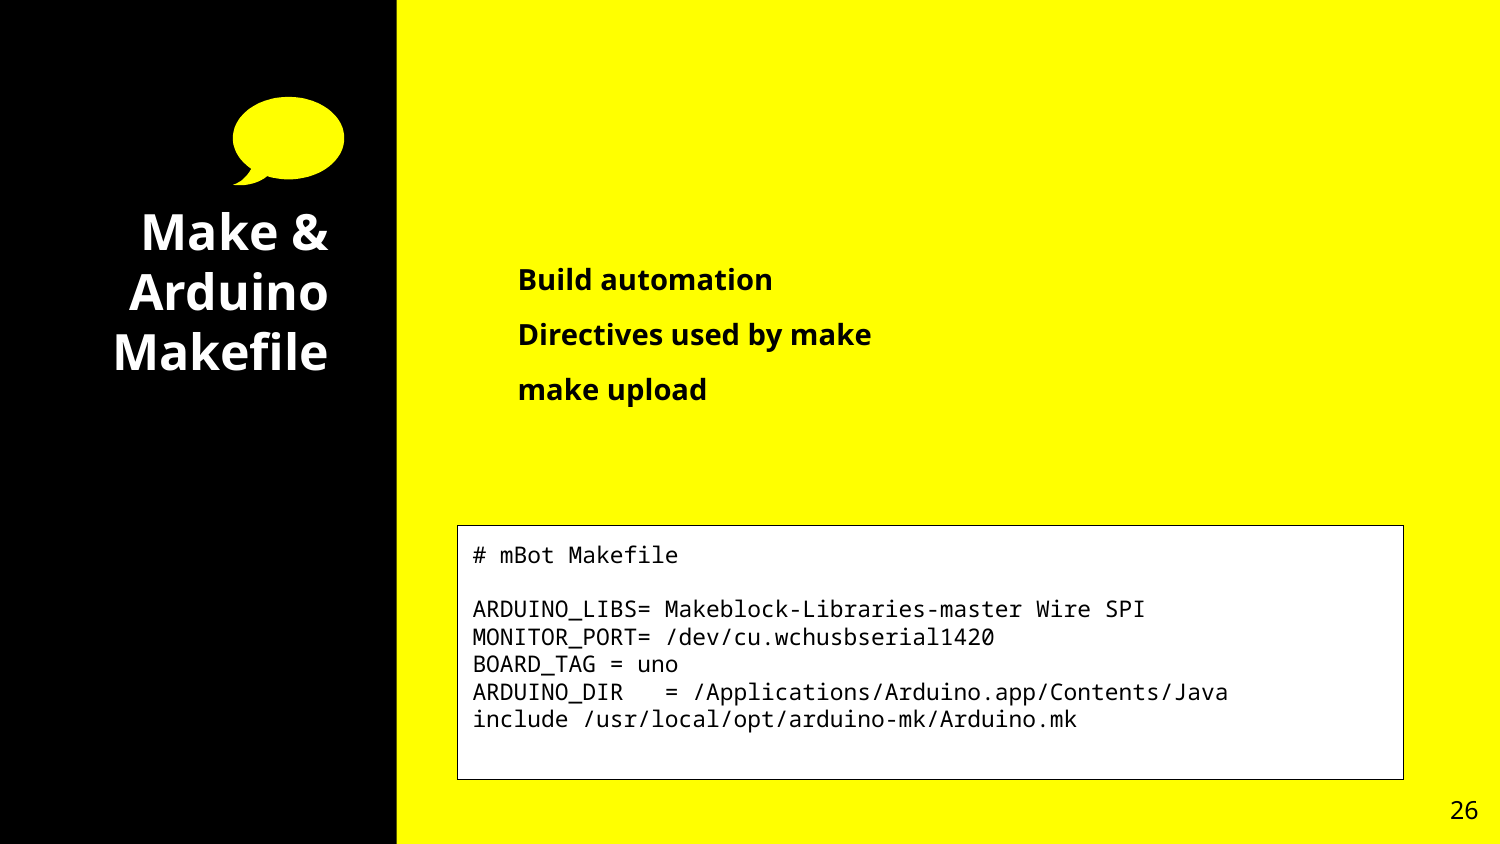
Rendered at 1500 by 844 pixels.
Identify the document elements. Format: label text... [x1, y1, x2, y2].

text_box make upload [502, 355, 931, 429]
text_box [232, 96, 345, 186]
slide_number 26 [1403, 779, 1494, 844]
title Make & Arduino Makefile [55, 185, 345, 429]
text_box # mBot Makefile ARDUINO_LIBS= Makeblock-Libraries-master Wire SPI MONITOR_PORT= /dev/cu.wchusbserial1420 BOARD_TAG = uno ARDUINO_DIR = /Applications/Arduino.app/Contents/Java include /usr/local/opt/arduino-mk/Arduino.mk [457, 525, 1404, 780]
text_box Directives used by make [502, 300, 1089, 374]
text_box Build automation [502, 245, 1074, 300]
